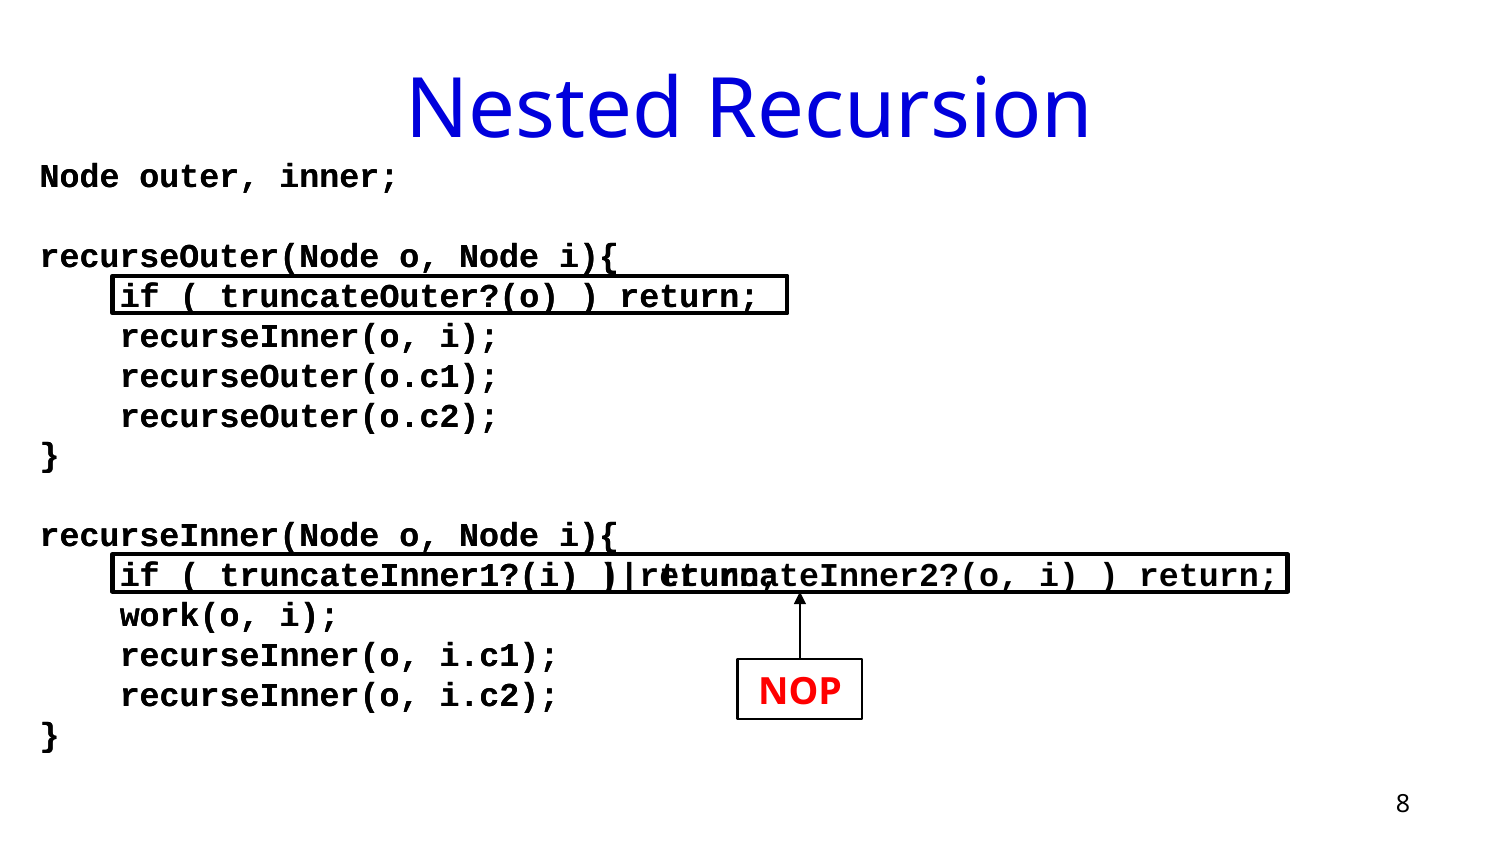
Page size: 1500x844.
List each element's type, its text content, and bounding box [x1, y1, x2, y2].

title Nested Recursion [75, 33, 1425, 175]
text_box [110, 552, 1290, 594]
text_box [110, 274, 789, 315]
text_box Node outer, inner; recurseOuter(Node o, Node i){ if ( truncateOuter?(o) ) return; recurseInner(o, i); recurseOuter(o.c1); recurseOuter(o.c2); } recurseInner(Node o, Node i){ if ( truncateInner1?(i) ) return; work(o, i); recurseInner(o, i.c1); recurseInner(o, i.c2); } [24, 146, 1463, 806]
slide_number 8 [1074, 782, 1425, 827]
text_box NOP [737, 659, 863, 719]
